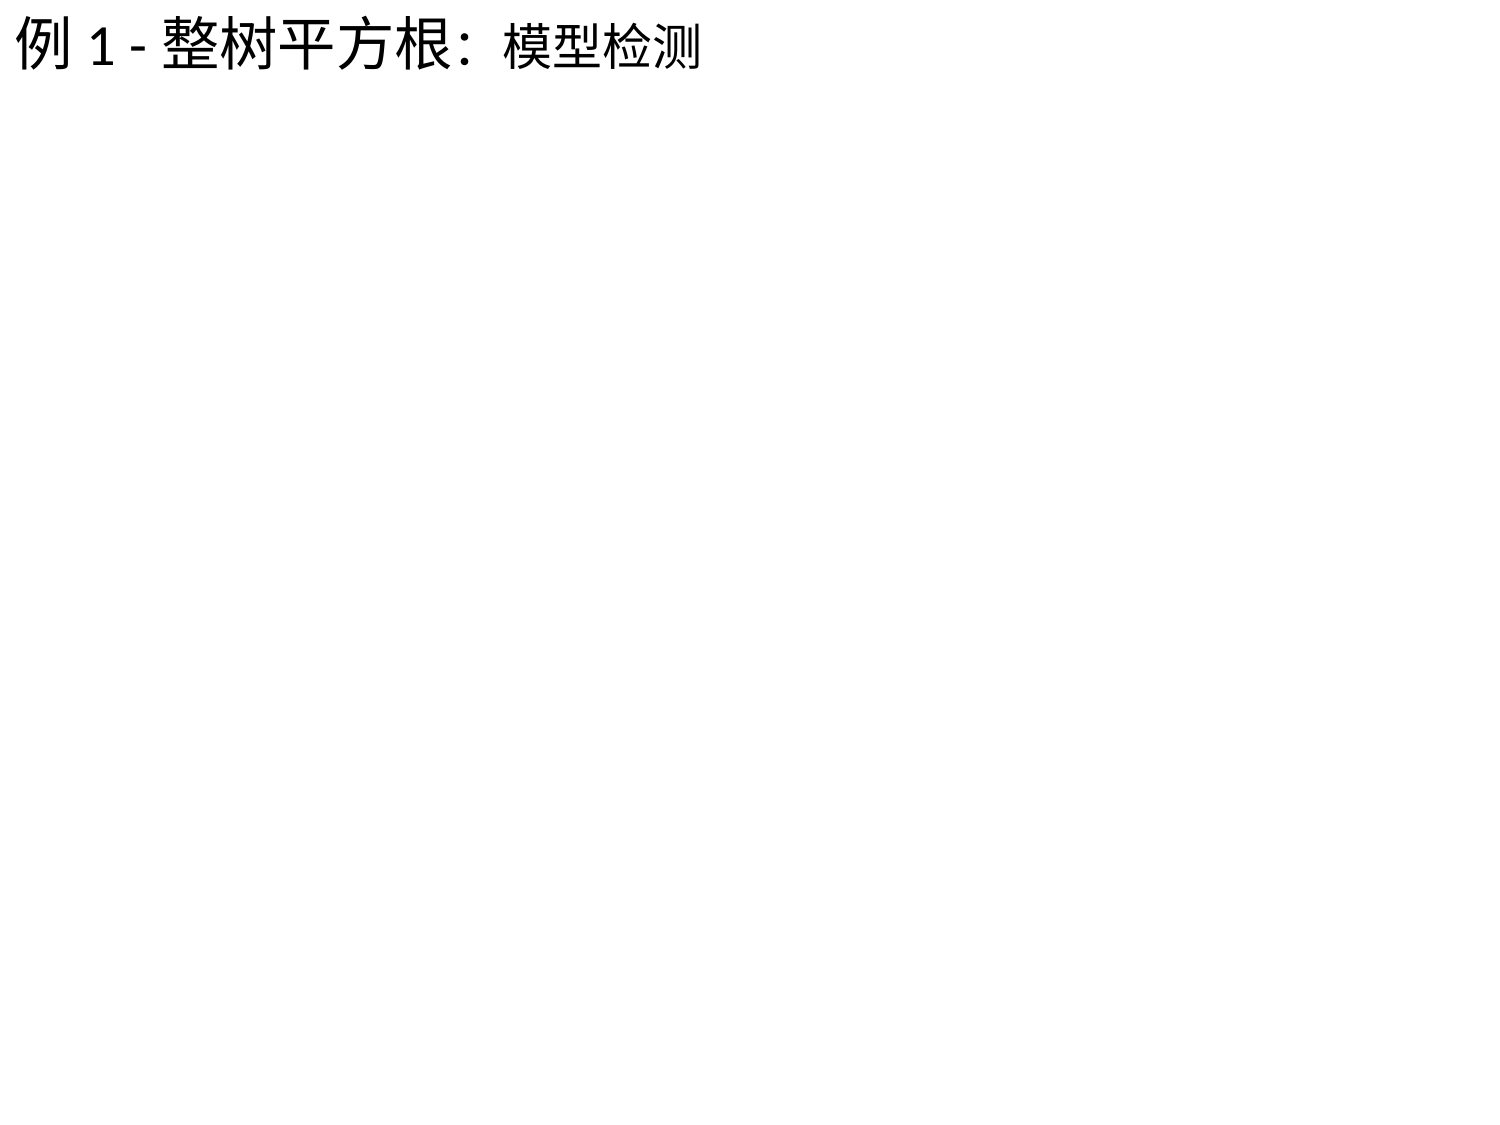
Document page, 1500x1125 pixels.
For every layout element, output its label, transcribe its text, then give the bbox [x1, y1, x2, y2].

text_box 例1 -整树平方根：模型检测 [0, 0, 1500, 155]
